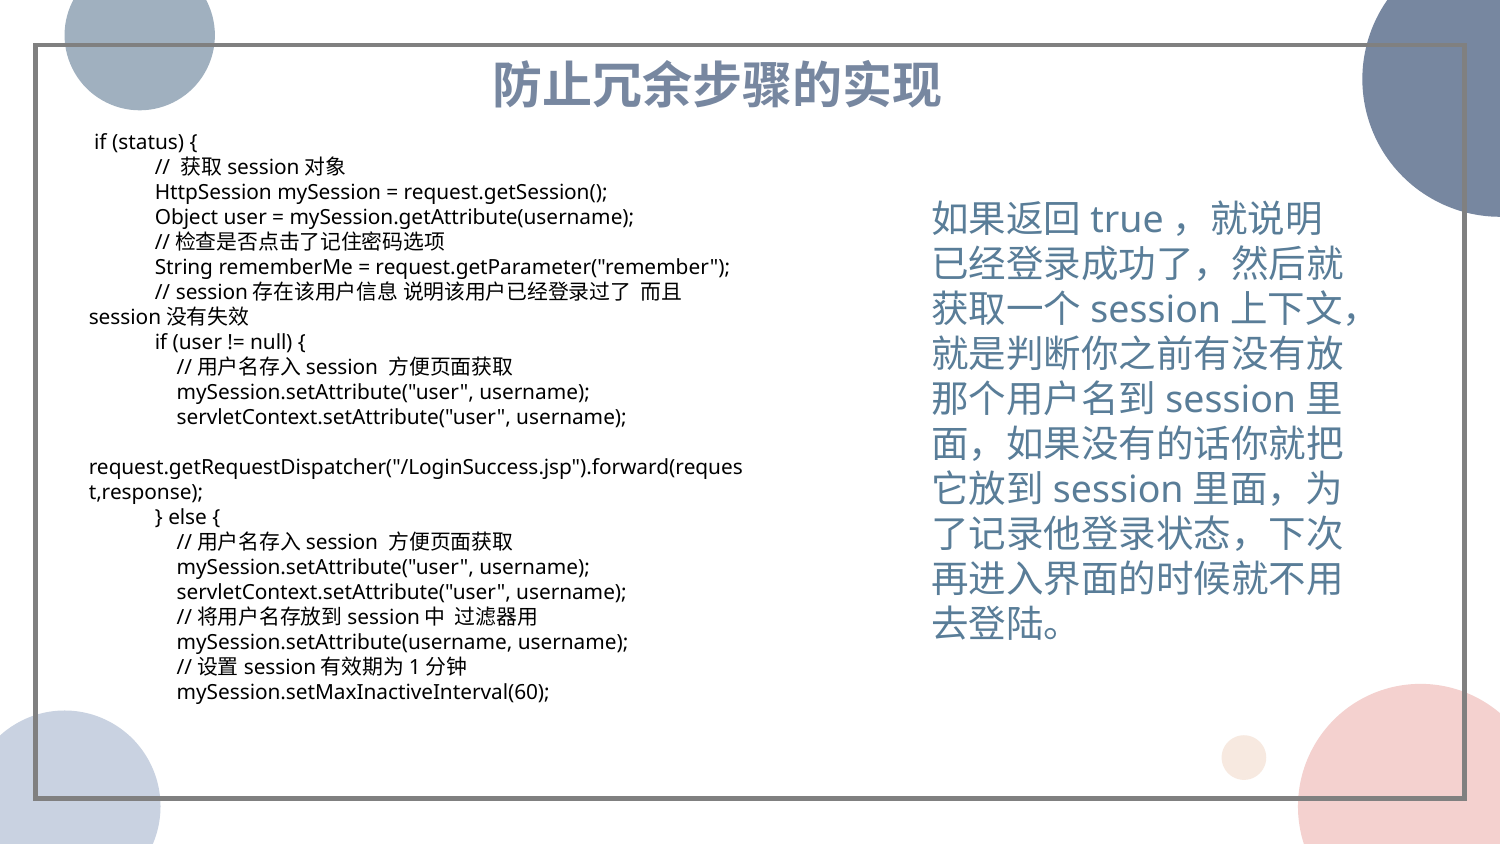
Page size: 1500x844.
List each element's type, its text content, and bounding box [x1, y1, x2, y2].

text_box if (status) { // 获取session对象 HttpSession mySession = request.getSession(); Object user = mySession.getAttribute(username); //检查是否点击了记住密码选项 String rememberMe = request.getParameter("remember"); // session存在该用户信息 说明该用户已经登录过了 而且session没有失效 if (user != null) { //用户名存入session 方便页面获取 mySession.setAttribute("user", username); servletContext.setAttribute("user", username); request.getRequestDispatcher("/LoginSuccess.jsp").forward(request,response); } else { //用户名存入session 方便页面获取 mySession.setAttribute("user", username); servletContext.setAttribute("user", username); //将用户名存放到session中 过滤器用 mySession.setAttribute(username, username); //设置session有效期为1分钟 mySession.setMaxInactiveInterval(60); [73, 121, 758, 711]
text_box 防止冗余步骤的实现 [293, 45, 1142, 121]
text_box 如果返回true，就说明已经登录成功了，然后就获取一个session上下文，就是判断你之前有没有放那个用户名到session里面，如果没有的话你就把它放到session里面，为了记录他登录状态，下次再进入界面的时候就不用去登陆。 [916, 187, 1364, 652]
